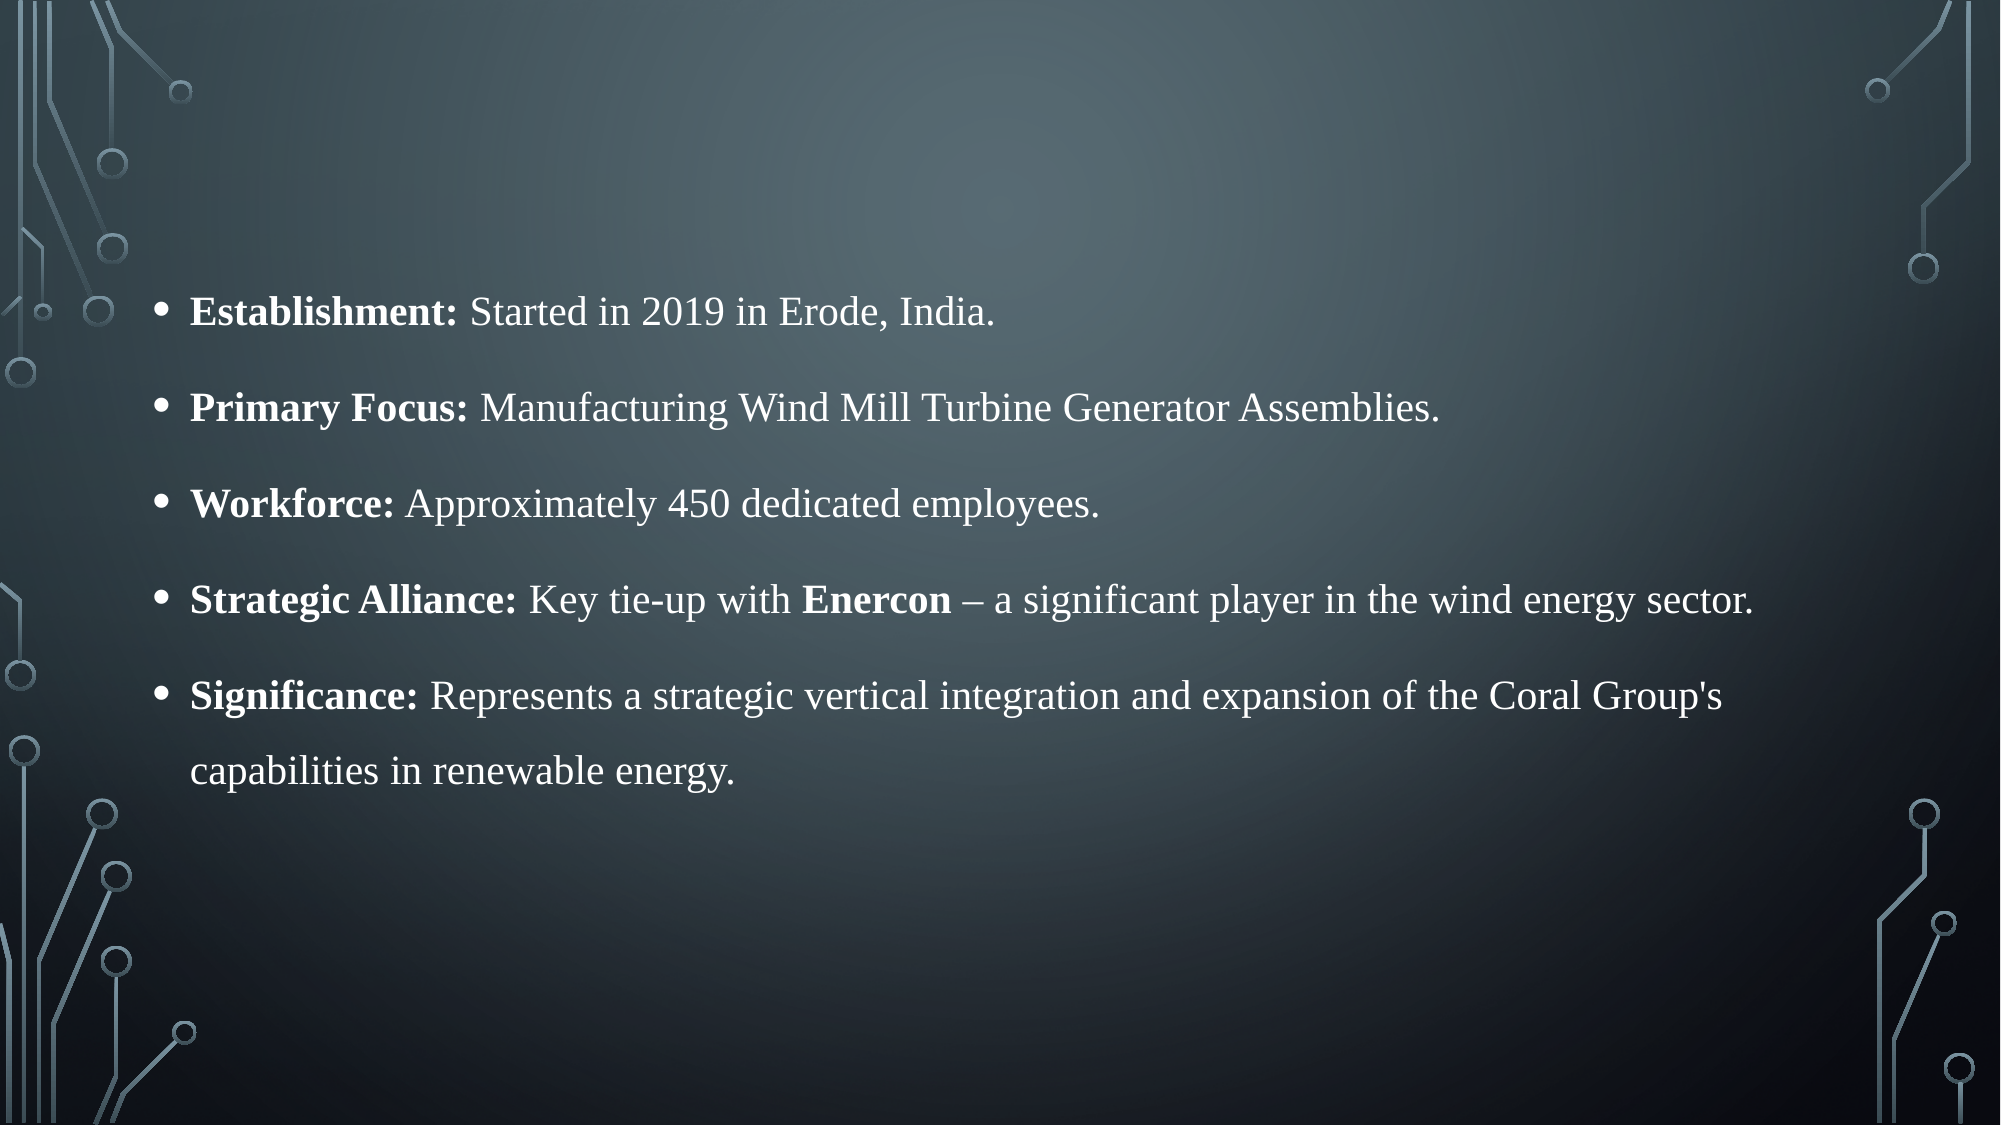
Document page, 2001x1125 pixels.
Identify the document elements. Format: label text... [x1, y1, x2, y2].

list Establishment: Started in 2019 in Erode, India. Primary Focus: Manufacturing Wind Mill Turbine Generator Assemblies. Workforce: Approximately 450 dedicated employees. Strategic Alliance: Key tie-up with Enercon – a significant player in the wind energy sector. Significance: Represents a strategic vertical integration and expansion of the Coral Group's capabilities in renewable energy. [137, 251, 1863, 974]
